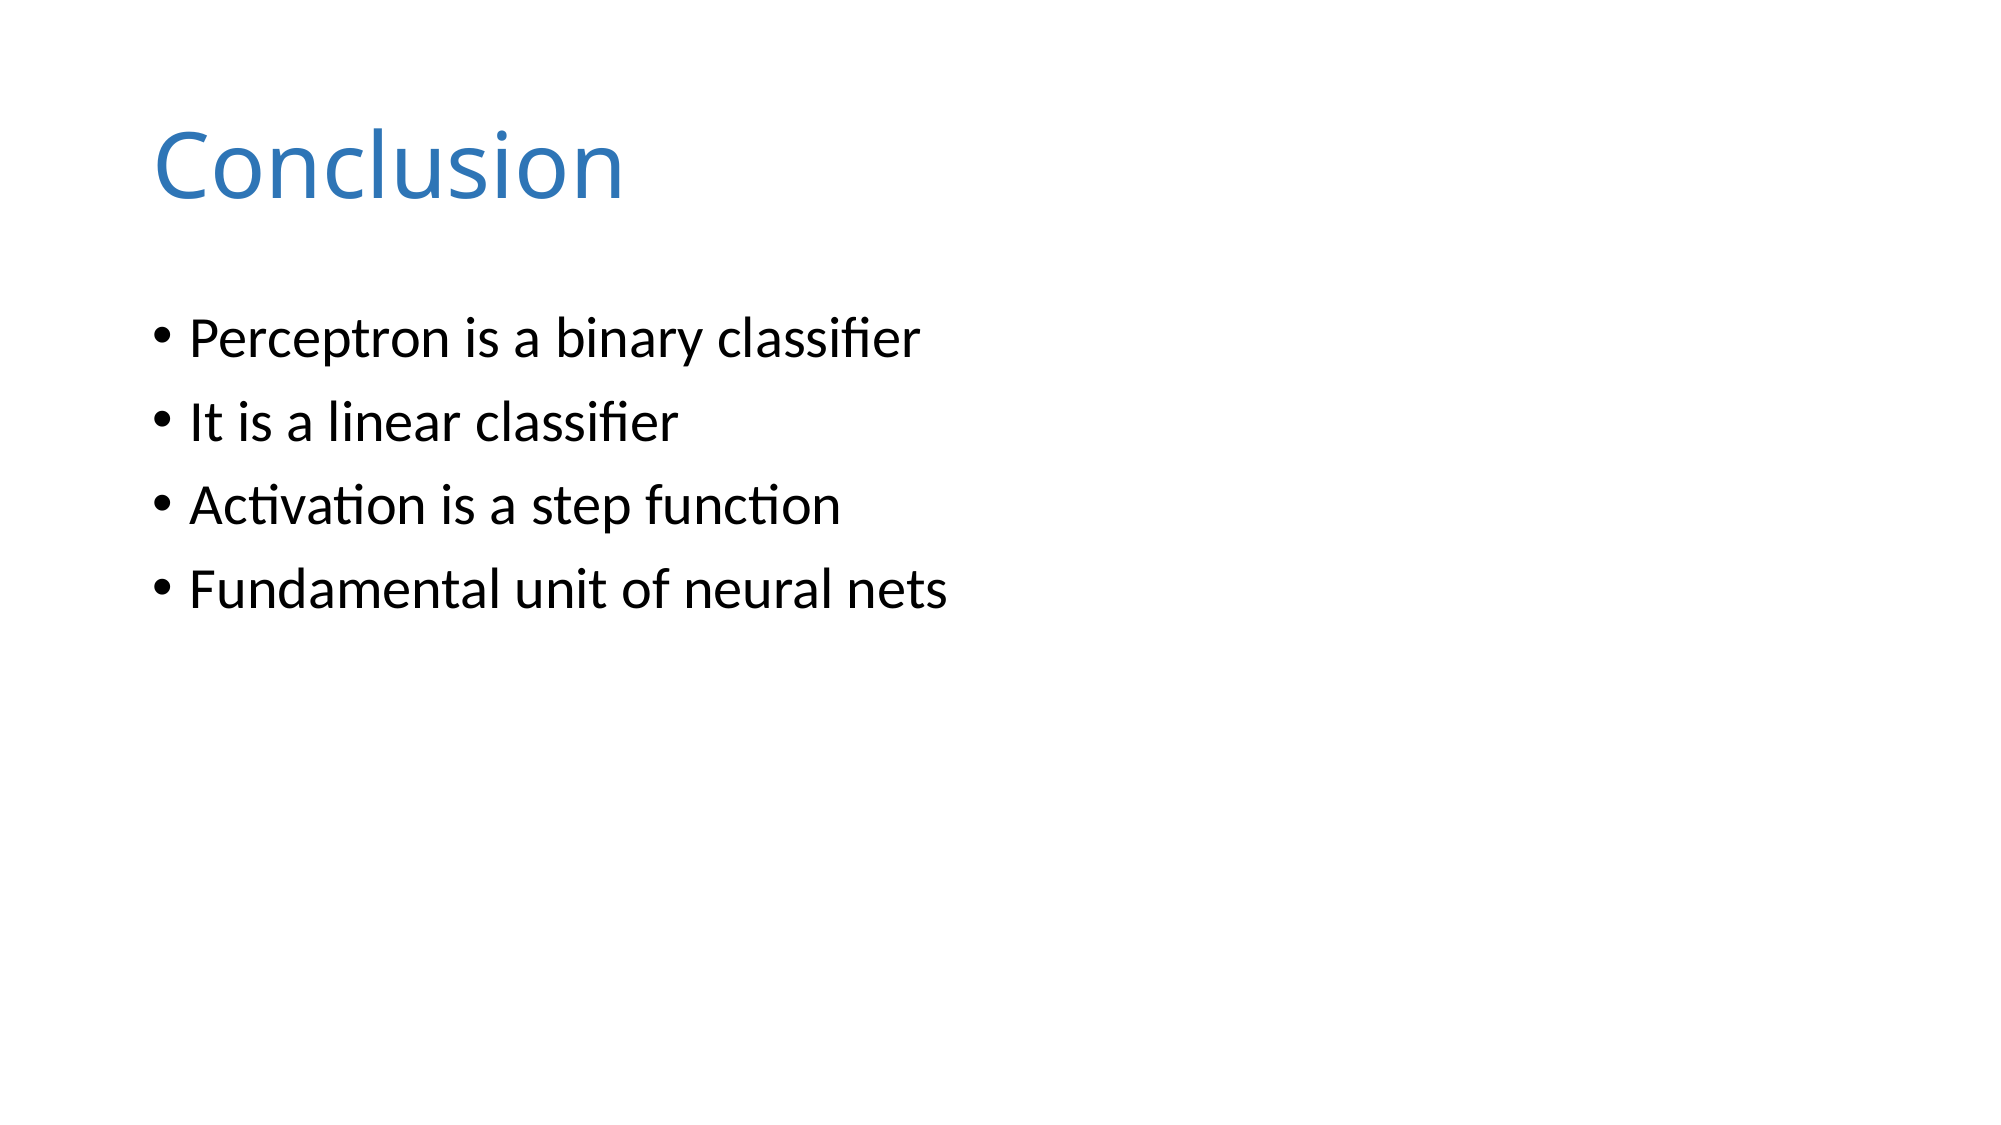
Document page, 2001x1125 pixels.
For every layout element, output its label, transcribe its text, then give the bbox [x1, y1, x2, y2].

title Conclusion [137, 59, 1863, 278]
list Perceptron is a binary classifier It is a linear classifier Activation is a step function Fundamental unit of neural nets [137, 299, 1863, 1014]
